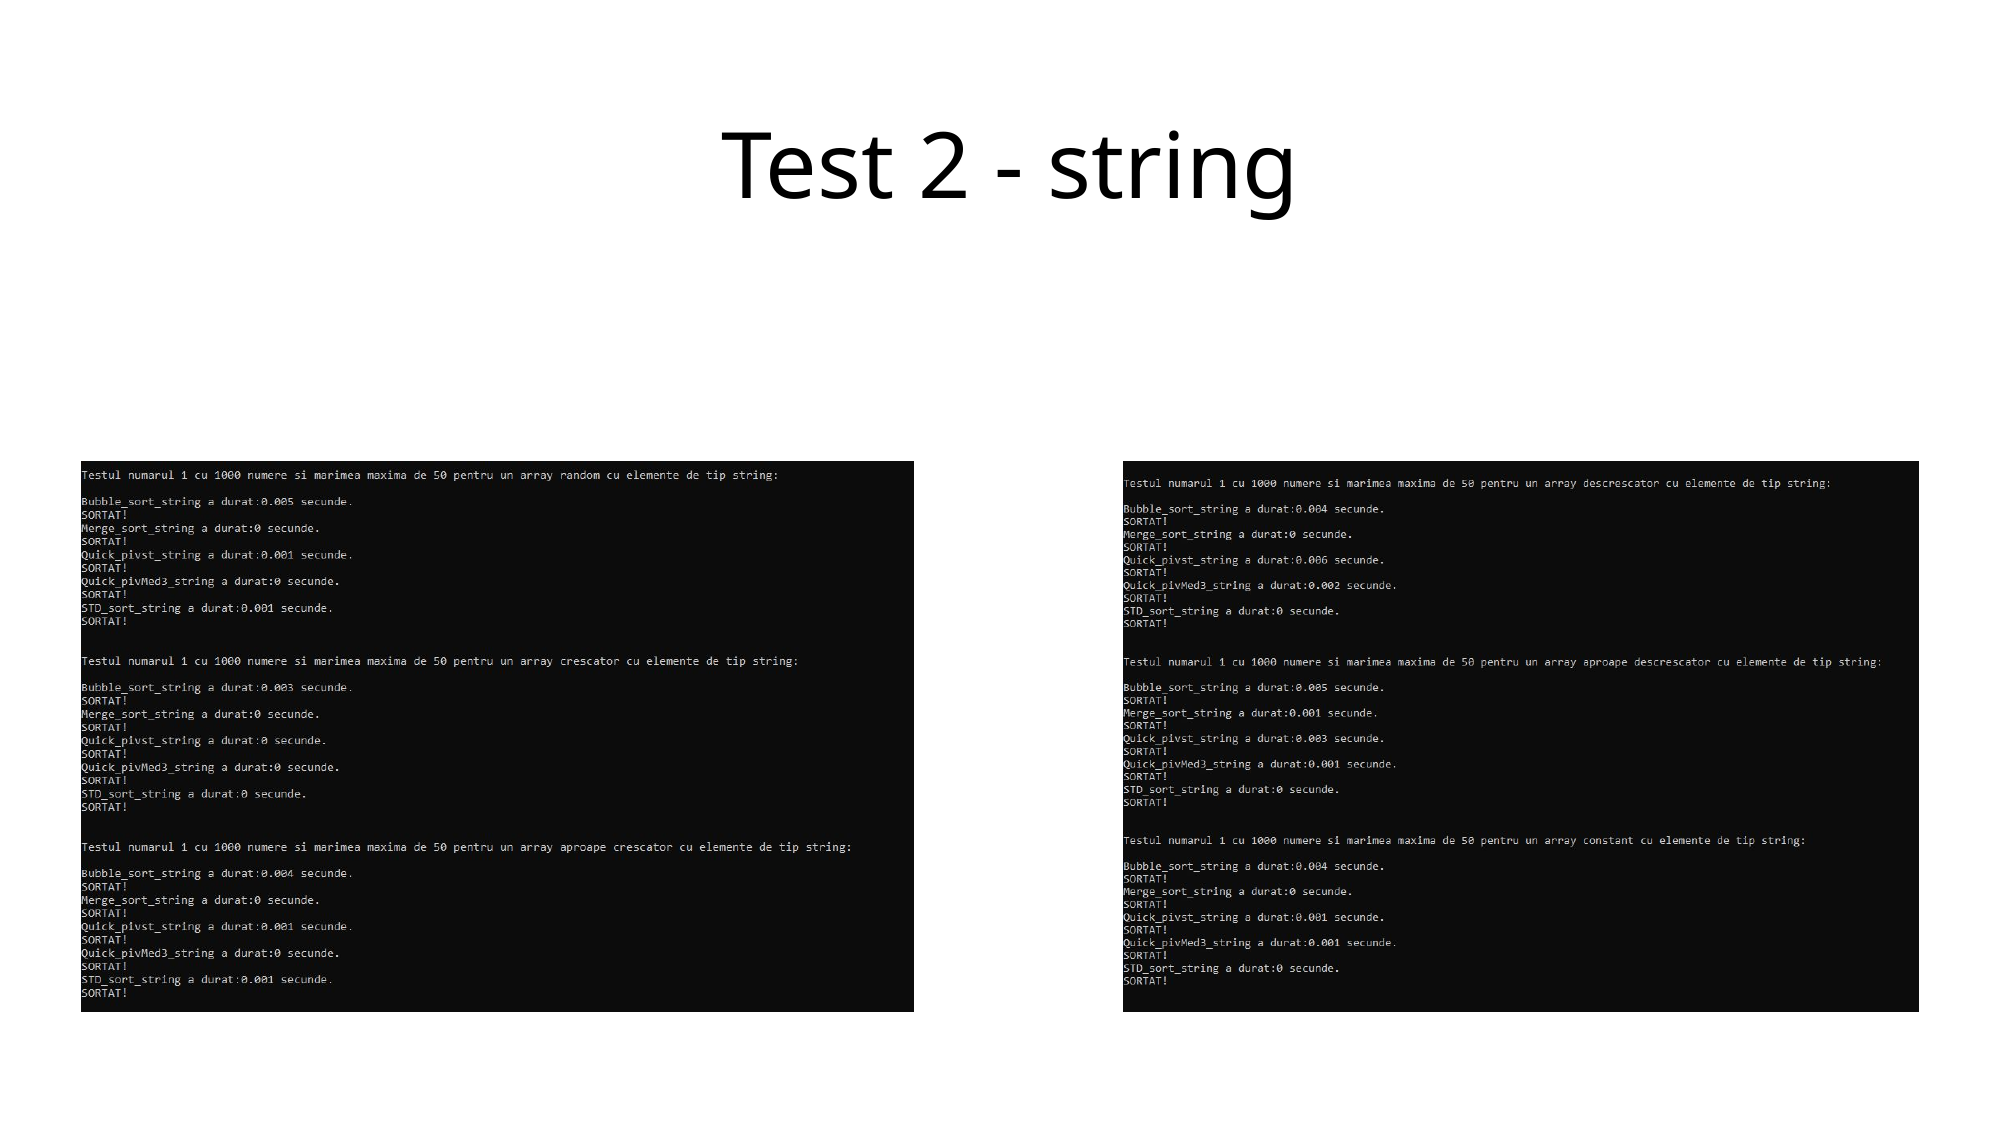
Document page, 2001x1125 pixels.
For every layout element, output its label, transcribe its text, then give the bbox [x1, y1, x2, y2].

picture [1123, 461, 1919, 1012]
picture [81, 461, 914, 1012]
title Test 2 - string [137, 59, 1884, 278]
